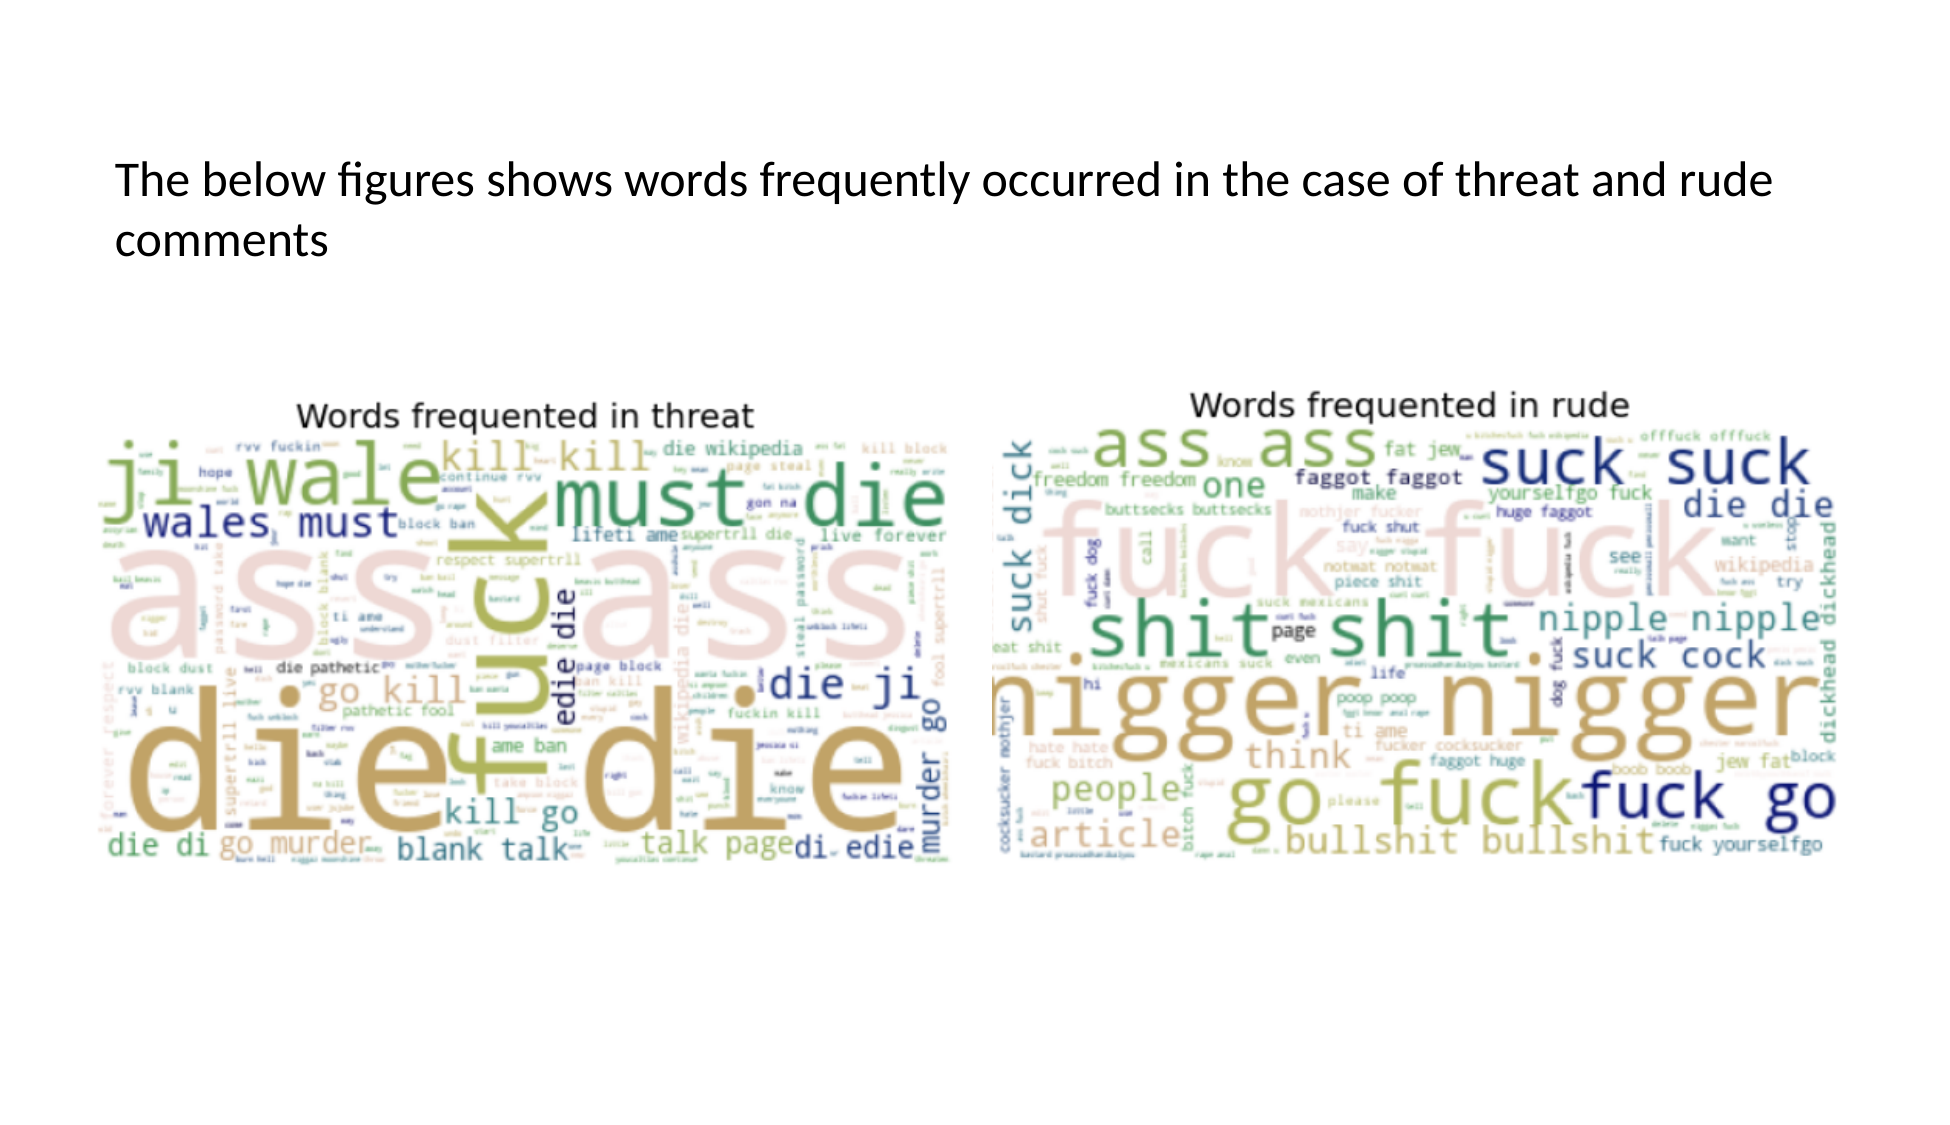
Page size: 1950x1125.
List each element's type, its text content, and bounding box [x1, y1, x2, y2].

title The below figures shows words frequently occurred in the case of threat and rude comments [99, 112, 1855, 300]
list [97, 397, 960, 870]
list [991, 389, 1852, 878]
